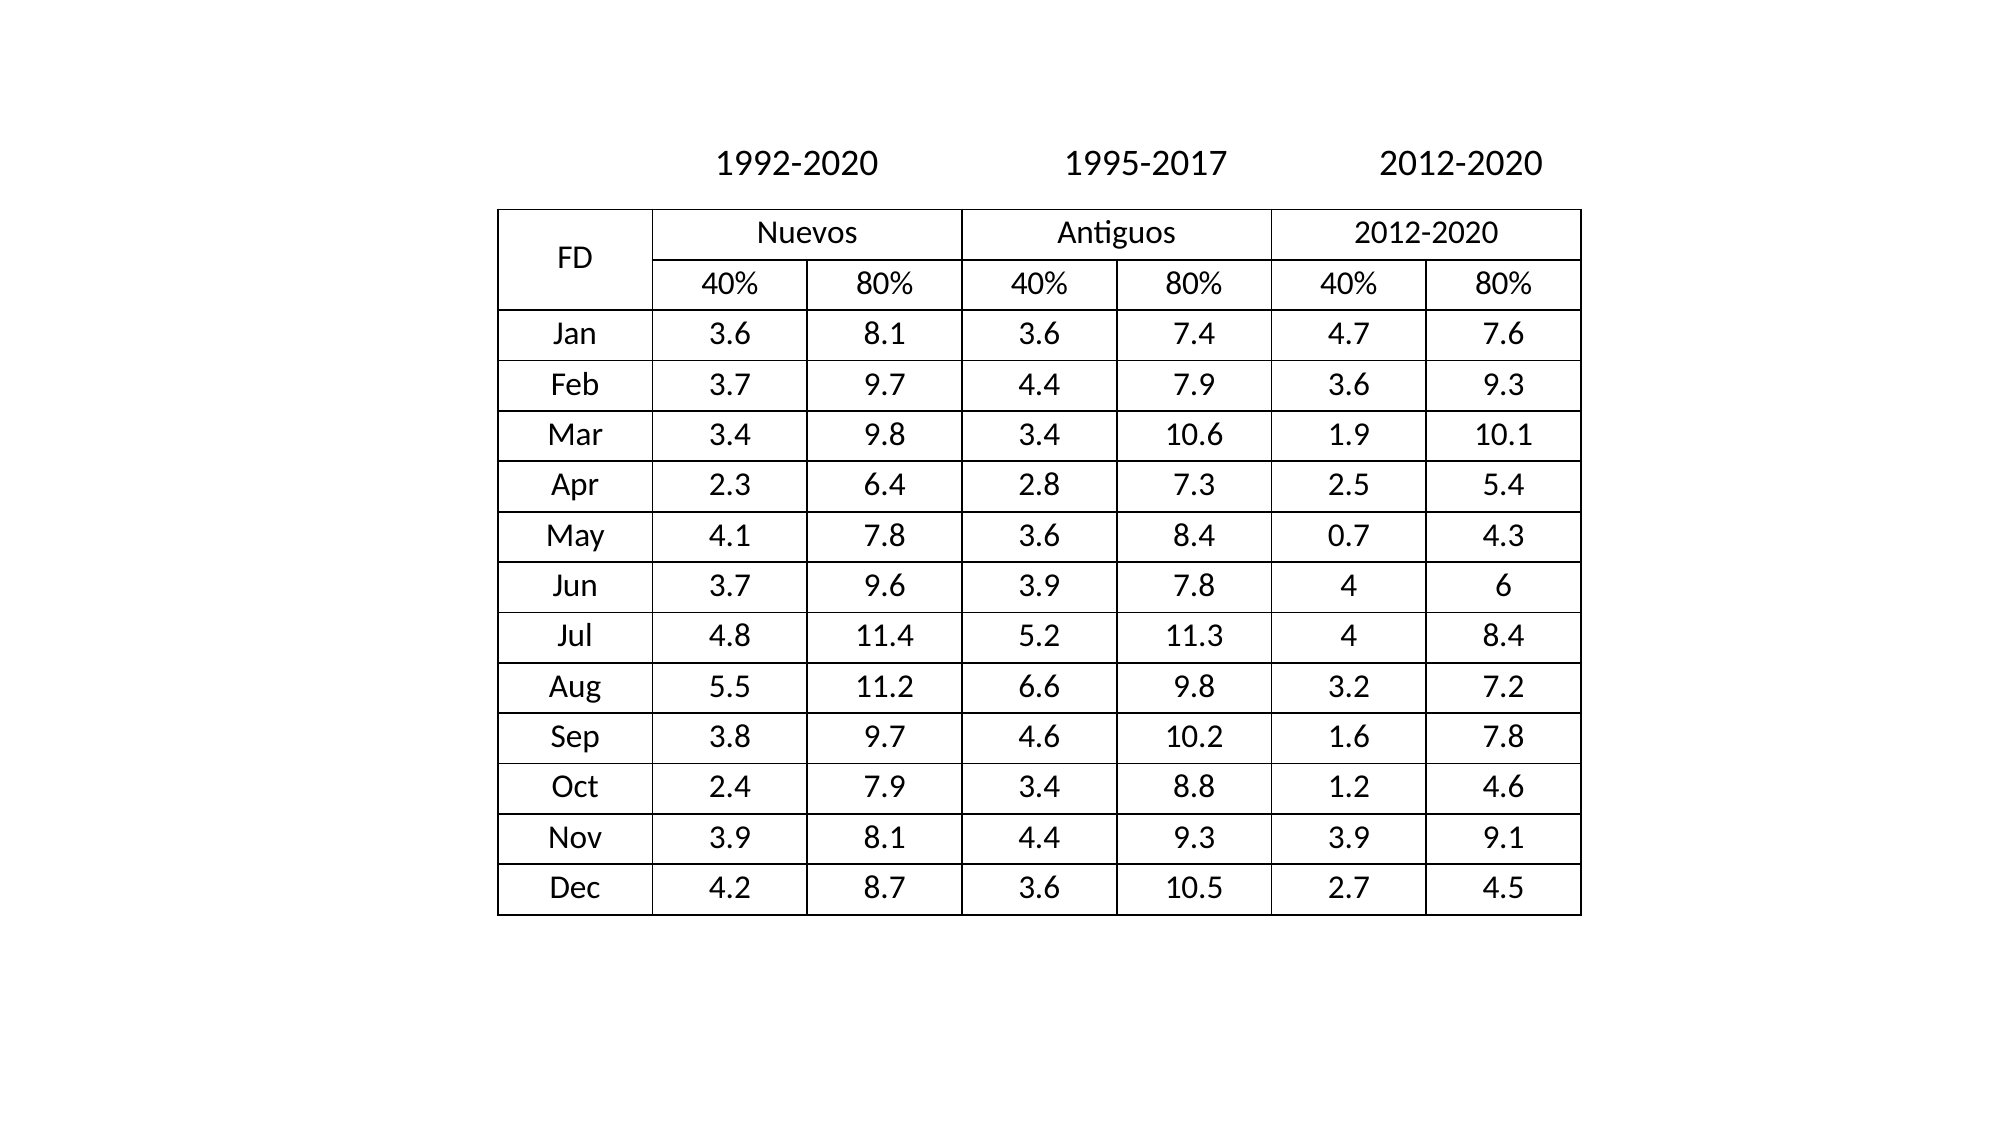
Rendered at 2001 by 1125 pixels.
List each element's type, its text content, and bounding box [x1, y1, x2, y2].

table_cell 6 [1427, 563, 1580, 612]
table_cell 5.4 [1427, 462, 1580, 511]
table_cell 9.8 [808, 412, 961, 460]
table_cell 2.8 [963, 462, 1116, 511]
table_cell 80% [1427, 261, 1580, 309]
table_cell 8.1 [808, 311, 961, 360]
table_cell 2.4 [653, 764, 806, 813]
text_box 1992-2020 [658, 130, 935, 191]
table_cell 8.4 [1118, 513, 1271, 561]
table_cell 5.5 [653, 664, 806, 712]
table_cell 7.8 [1118, 563, 1271, 612]
table_cell 3.7 [653, 361, 806, 410]
table_cell 9.3 [1427, 361, 1580, 410]
table_cell 7.9 [808, 764, 961, 813]
table_cell 7.3 [1118, 462, 1271, 511]
table_cell 9.7 [808, 361, 961, 410]
table_cell 3.6 [1272, 361, 1425, 410]
table_cell 4.2 [653, 865, 806, 914]
table_cell 10.1 [1427, 412, 1580, 460]
table_cell 40% [1272, 261, 1425, 309]
table_cell 8.1 [808, 815, 961, 863]
table_cell 2.5 [1272, 462, 1425, 511]
table_cell 3.4 [963, 412, 1116, 460]
table_header 2012-2020 [1272, 210, 1580, 259]
table_cell 3.2 [1272, 664, 1425, 712]
table_cell 3.9 [963, 563, 1116, 612]
table_cell 9.6 [808, 563, 961, 612]
table_cell 80% [1118, 261, 1271, 309]
table_cell Aug [499, 664, 652, 712]
table_cell 9.7 [808, 714, 961, 763]
table_cell 7.8 [1427, 714, 1580, 763]
table_cell 40% [963, 261, 1116, 309]
table_header FD [499, 210, 652, 309]
table_cell 4.4 [963, 361, 1116, 410]
table_cell 8.8 [1118, 764, 1271, 813]
table_cell 4.8 [653, 613, 806, 662]
table_cell 7.2 [1427, 664, 1580, 712]
table_cell 3.8 [653, 714, 806, 763]
table_cell 80% [808, 261, 961, 309]
table_cell 3.6 [963, 865, 1116, 914]
table_cell 1.9 [1272, 412, 1425, 460]
table_cell Jan [499, 311, 652, 360]
table_cell 1.2 [1272, 764, 1425, 813]
table_cell 9.1 [1427, 815, 1580, 863]
table_cell 3.9 [1272, 815, 1425, 863]
table_cell Feb [499, 361, 652, 410]
table_cell 4 [1272, 563, 1425, 612]
table_cell 6.6 [963, 664, 1116, 712]
table_cell 3.7 [653, 563, 806, 612]
text_box 1995-2017 [1007, 130, 1284, 191]
table_cell 3.6 [963, 513, 1116, 561]
table_cell 6.4 [808, 462, 961, 511]
table_cell Sep [499, 714, 652, 763]
table_cell 9.8 [1118, 664, 1271, 712]
table_cell 4.4 [963, 815, 1116, 863]
table_cell 3.6 [963, 311, 1116, 360]
text_box 2012-2020 [1322, 130, 1599, 191]
table_cell 11.2 [808, 664, 961, 712]
table_cell 8.7 [808, 865, 961, 914]
table_cell 4.6 [1427, 764, 1580, 813]
table_cell 11.4 [808, 613, 961, 662]
table_cell 10.2 [1118, 714, 1271, 763]
table_cell Dec [499, 865, 652, 914]
table_cell 40% [653, 261, 806, 309]
table_cell 9.3 [1118, 815, 1271, 863]
table_cell 10.5 [1118, 865, 1271, 914]
table_cell Jul [499, 613, 652, 662]
table_cell 1.6 [1272, 714, 1425, 763]
table_cell 5.2 [963, 613, 1116, 662]
table_header Antiguos [963, 210, 1271, 259]
table_cell 3.4 [963, 764, 1116, 813]
table_cell 3.6 [653, 311, 806, 360]
table_cell 2.7 [1272, 865, 1425, 914]
table_cell 7.4 [1118, 311, 1271, 360]
table_cell May [499, 513, 652, 561]
table_cell 10.6 [1118, 412, 1271, 460]
table_cell 4.6 [963, 714, 1116, 763]
table_cell Apr [499, 462, 652, 511]
table_cell 0.7 [1272, 513, 1425, 561]
table_cell 4.3 [1427, 513, 1580, 561]
table_cell Oct [499, 764, 652, 813]
table_cell Jun [499, 563, 652, 612]
table_cell 8.4 [1427, 613, 1580, 662]
table_cell Mar [499, 412, 652, 460]
table_cell 4.1 [653, 513, 806, 561]
table_cell Nov [499, 815, 652, 863]
table_cell 4.7 [1272, 311, 1425, 360]
table_cell 7.8 [808, 513, 961, 561]
table_cell 4.5 [1427, 865, 1580, 914]
table_cell 7.9 [1118, 361, 1271, 410]
table_cell 7.6 [1427, 311, 1580, 360]
table_cell 2.3 [653, 462, 806, 511]
table_cell 3.4 [653, 412, 806, 460]
table_cell 11.3 [1118, 613, 1271, 662]
table_header Nuevos [653, 210, 961, 259]
table_cell 4 [1272, 613, 1425, 662]
table_cell 3.9 [653, 815, 806, 863]
